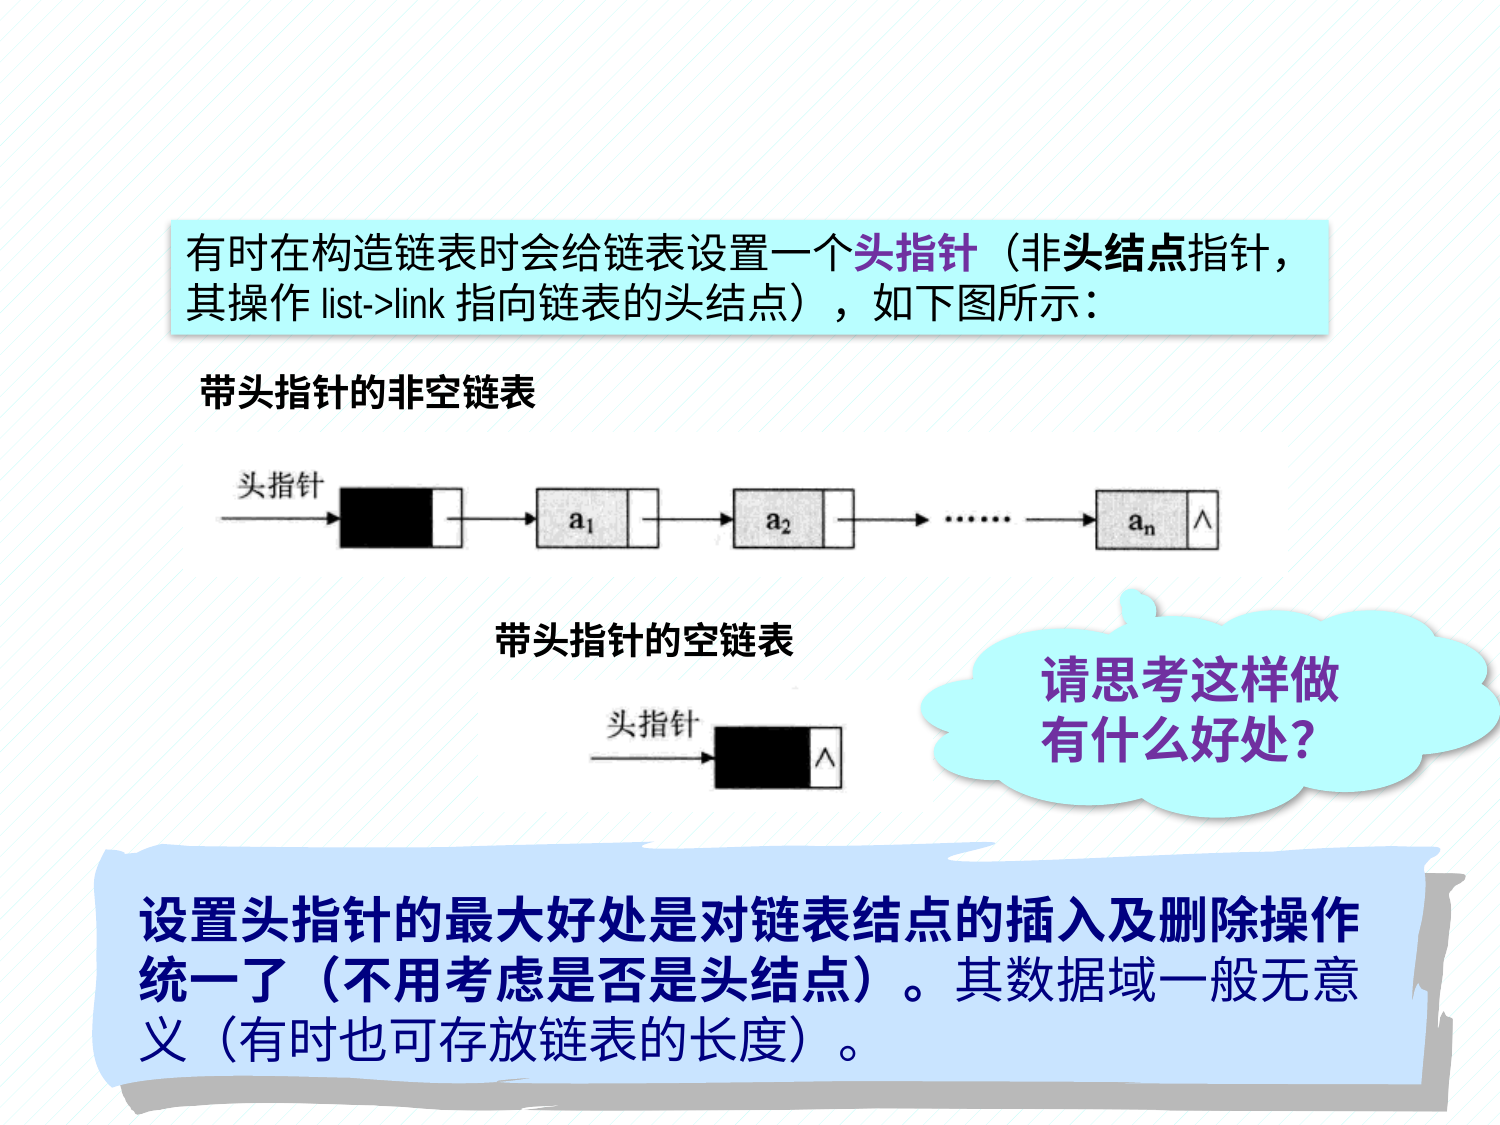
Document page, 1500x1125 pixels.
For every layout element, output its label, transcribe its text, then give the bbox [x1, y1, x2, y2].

text_box 带头指针的非空链表 [184, 361, 553, 422]
text_box 带头指针的空链表 [479, 609, 810, 670]
picture [478, 680, 934, 813]
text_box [76, 833, 1449, 1089]
picture [182, 432, 1288, 577]
text_box 有时在构造链表时会给链表设置一个头指针（非头结点指针，其操作list->link指向链表的头结点），如下图所示： [171, 219, 1329, 335]
text_box 请思考这样做有什么好处？ [937, 588, 1500, 818]
